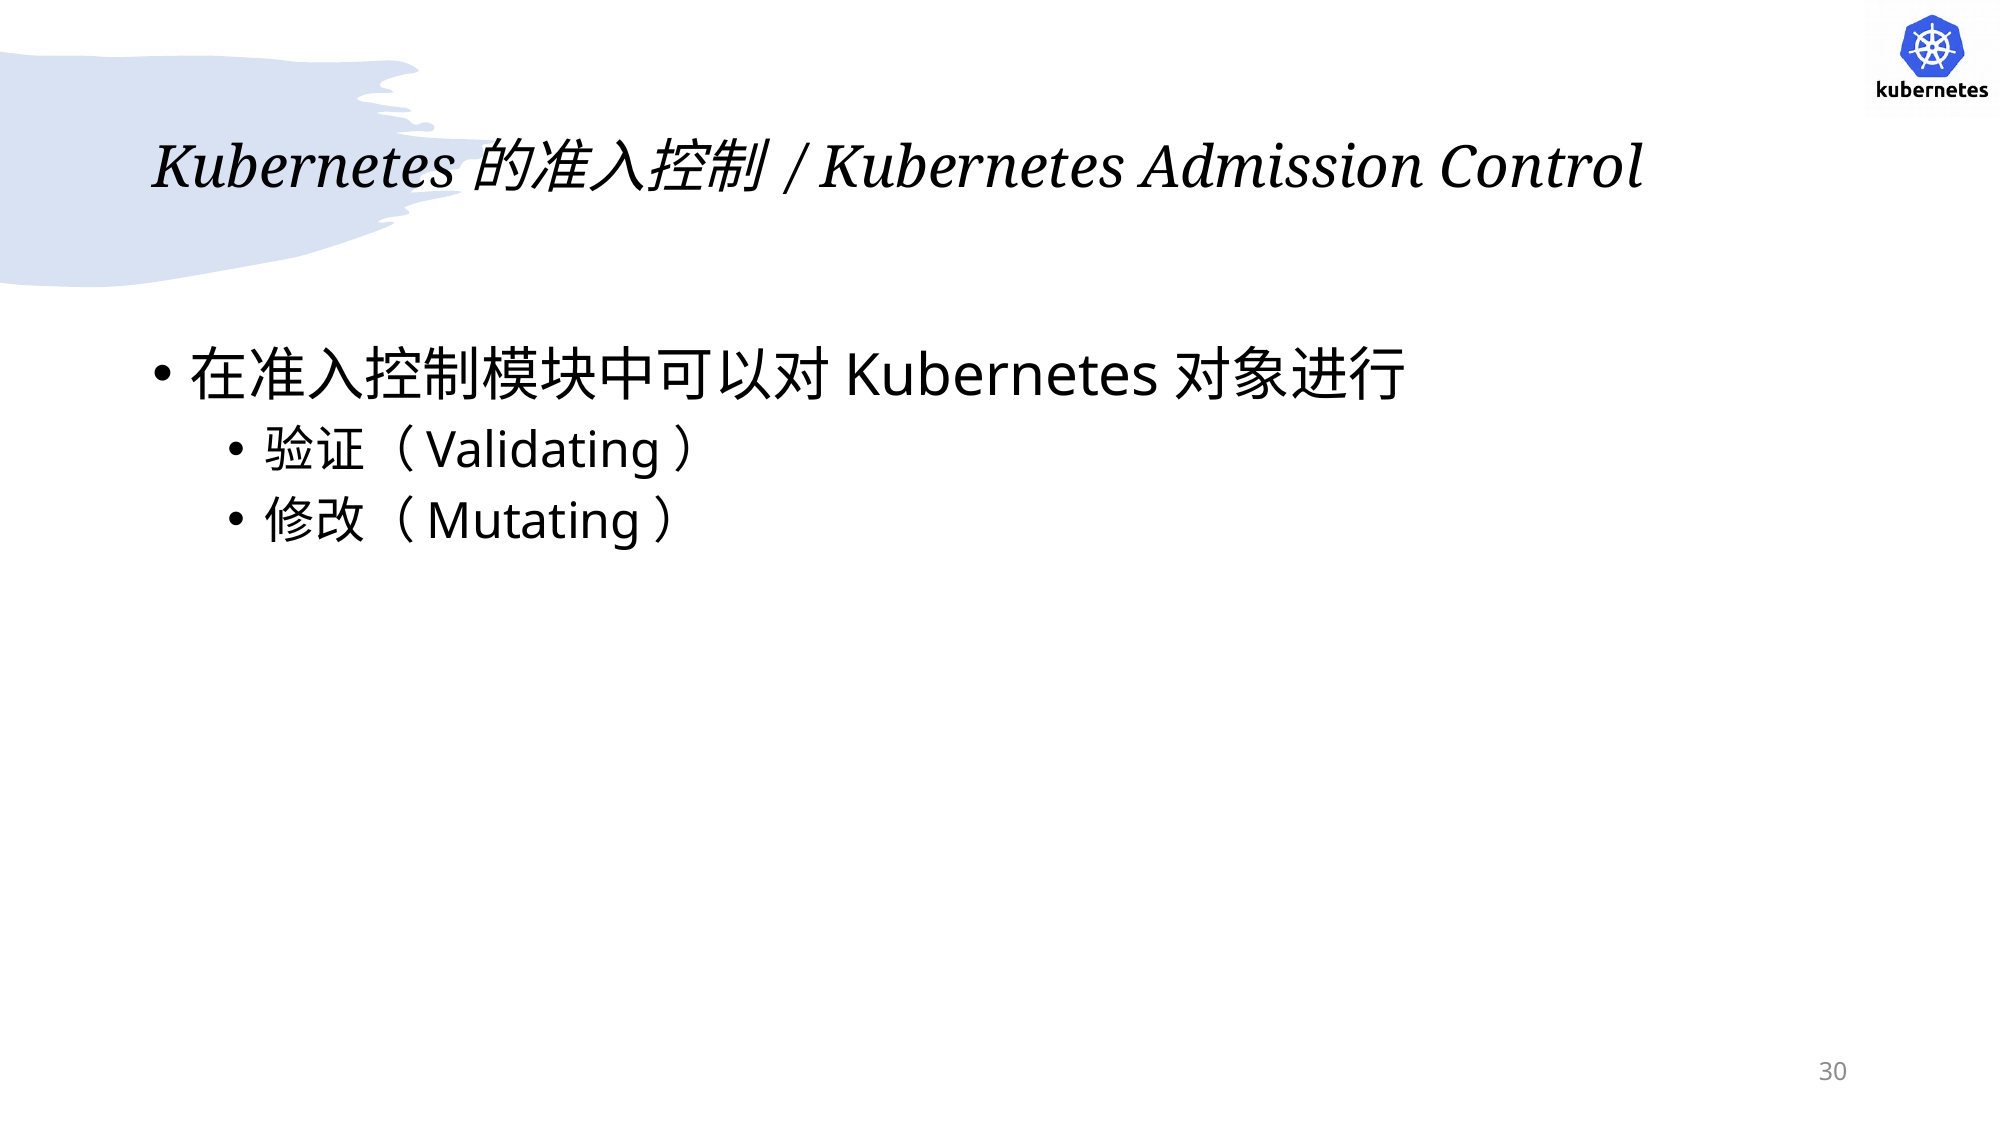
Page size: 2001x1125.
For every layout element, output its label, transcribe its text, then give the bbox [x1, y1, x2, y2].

slide_number 30 [1412, 1042, 1863, 1103]
title Kubernetes的准入控制 / Kubernetes Admission Control [137, 59, 1863, 278]
list 在准入控制模块中可以对Kubernetes对象进行 验证（Validating） 修改（Mutating） [137, 329, 1863, 1013]
picture [1864, 0, 2000, 117]
